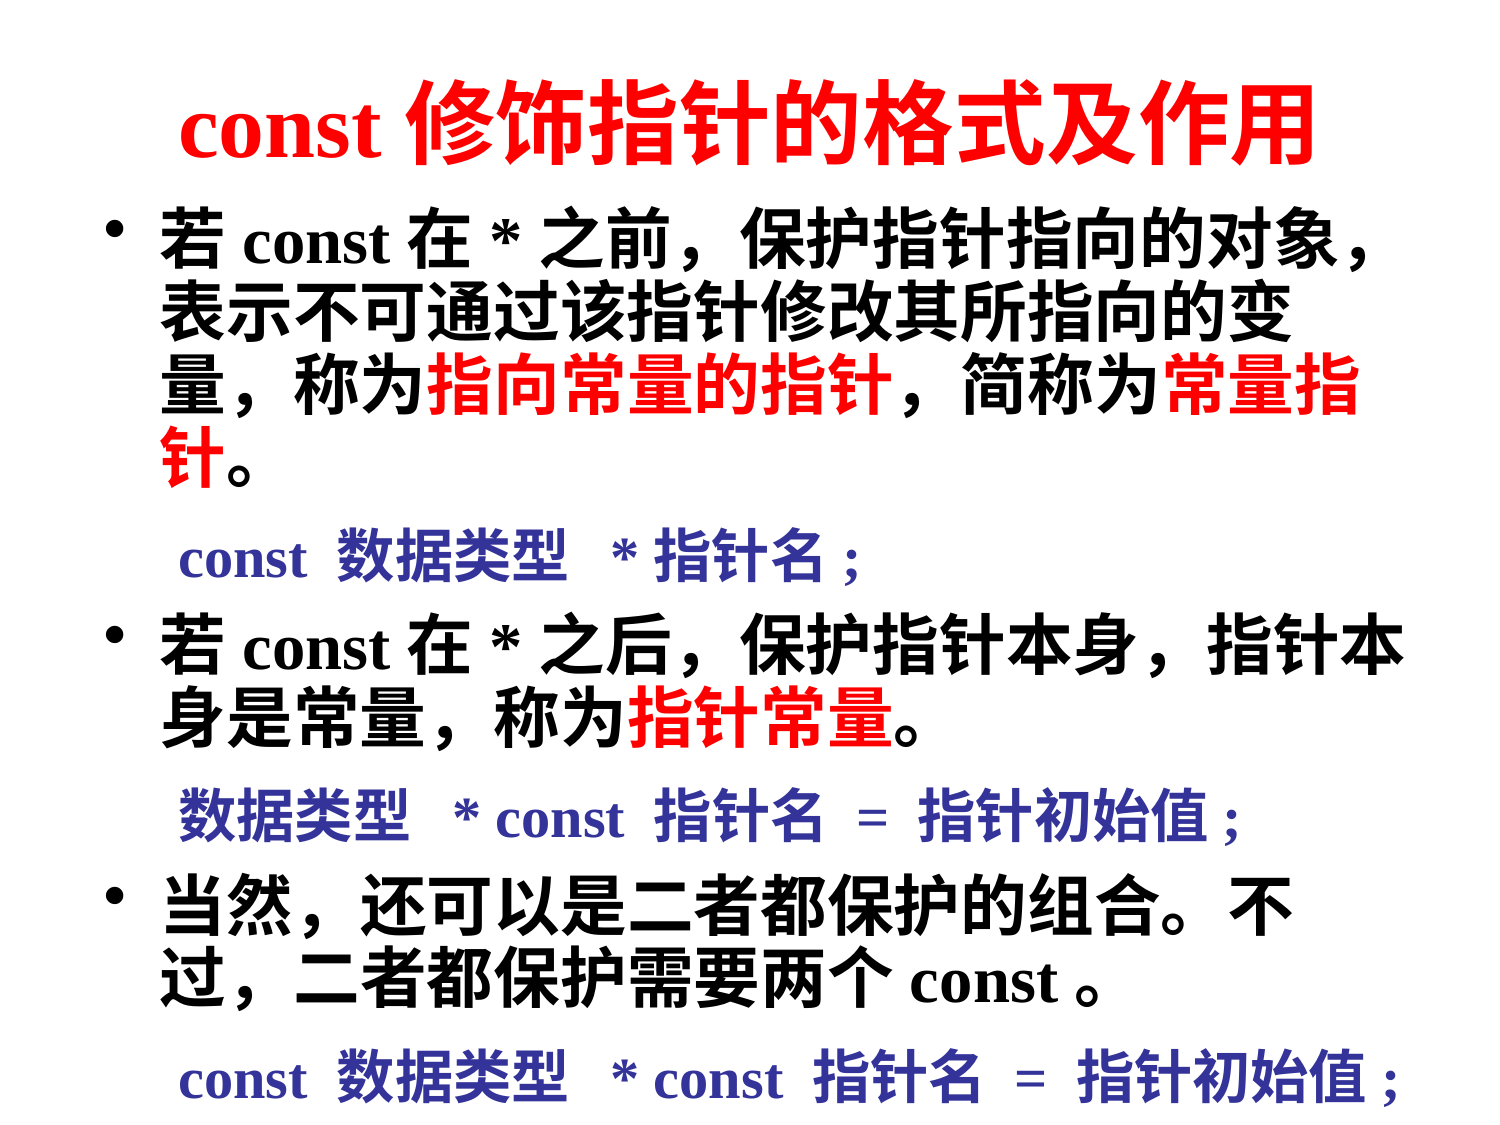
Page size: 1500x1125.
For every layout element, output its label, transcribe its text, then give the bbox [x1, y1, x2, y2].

title const修饰指针的格式及作用 [74, 44, 1426, 197]
list 若const在*之前，保护指针指向的对象，表示不可通过该指针修改其所指向的变量，称为指向常量的指针，简称为常量指针。 const 数据类型 *指针名; 若const在*之后，保护指针本身，指针本身是常量，称为指针常量。 数据类型 * const 指针名 = 指针初始值; 当然，还可以是二者都保护的组合。不过，二者都保护需要两个const。 const 数据类型 * const 指针名 = 指针初始值; [88, 196, 1439, 939]
